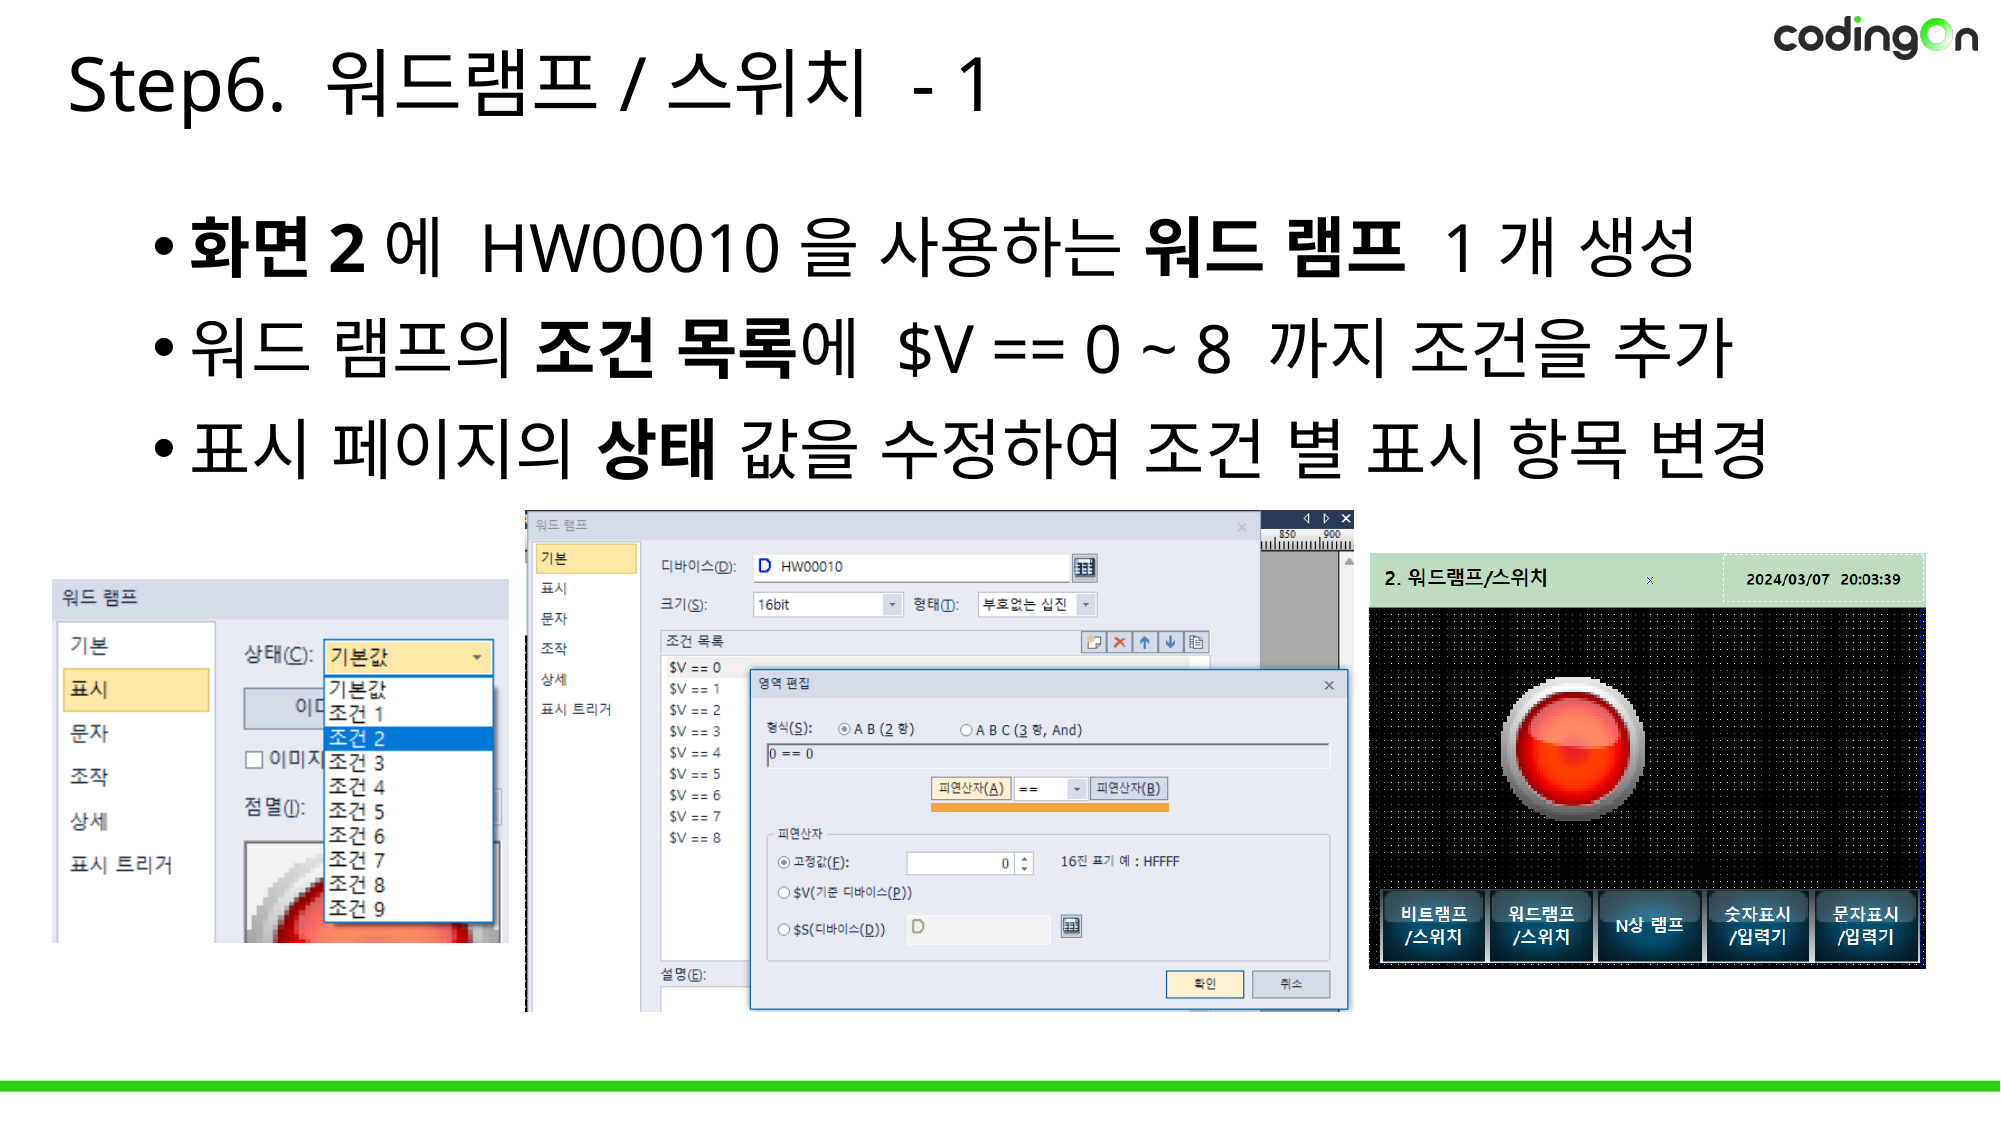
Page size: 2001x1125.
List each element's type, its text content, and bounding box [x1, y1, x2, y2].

list 화면2에 HW00010을 사용하는 워드 램프 1개 생성 워드 램프의 조건 목록에 $V == 0 ~ 8 까지 조건을 추가 표시 페이지의 상태 값을 수정하여 조건 별 표시 항목 변경 [137, 198, 1863, 1012]
title Step6. 워드램프/스위치 - 1 [52, 17, 1492, 157]
picture [52, 579, 509, 943]
picture [1369, 553, 1926, 969]
picture [525, 510, 1354, 1012]
picture [1774, 16, 1978, 60]
